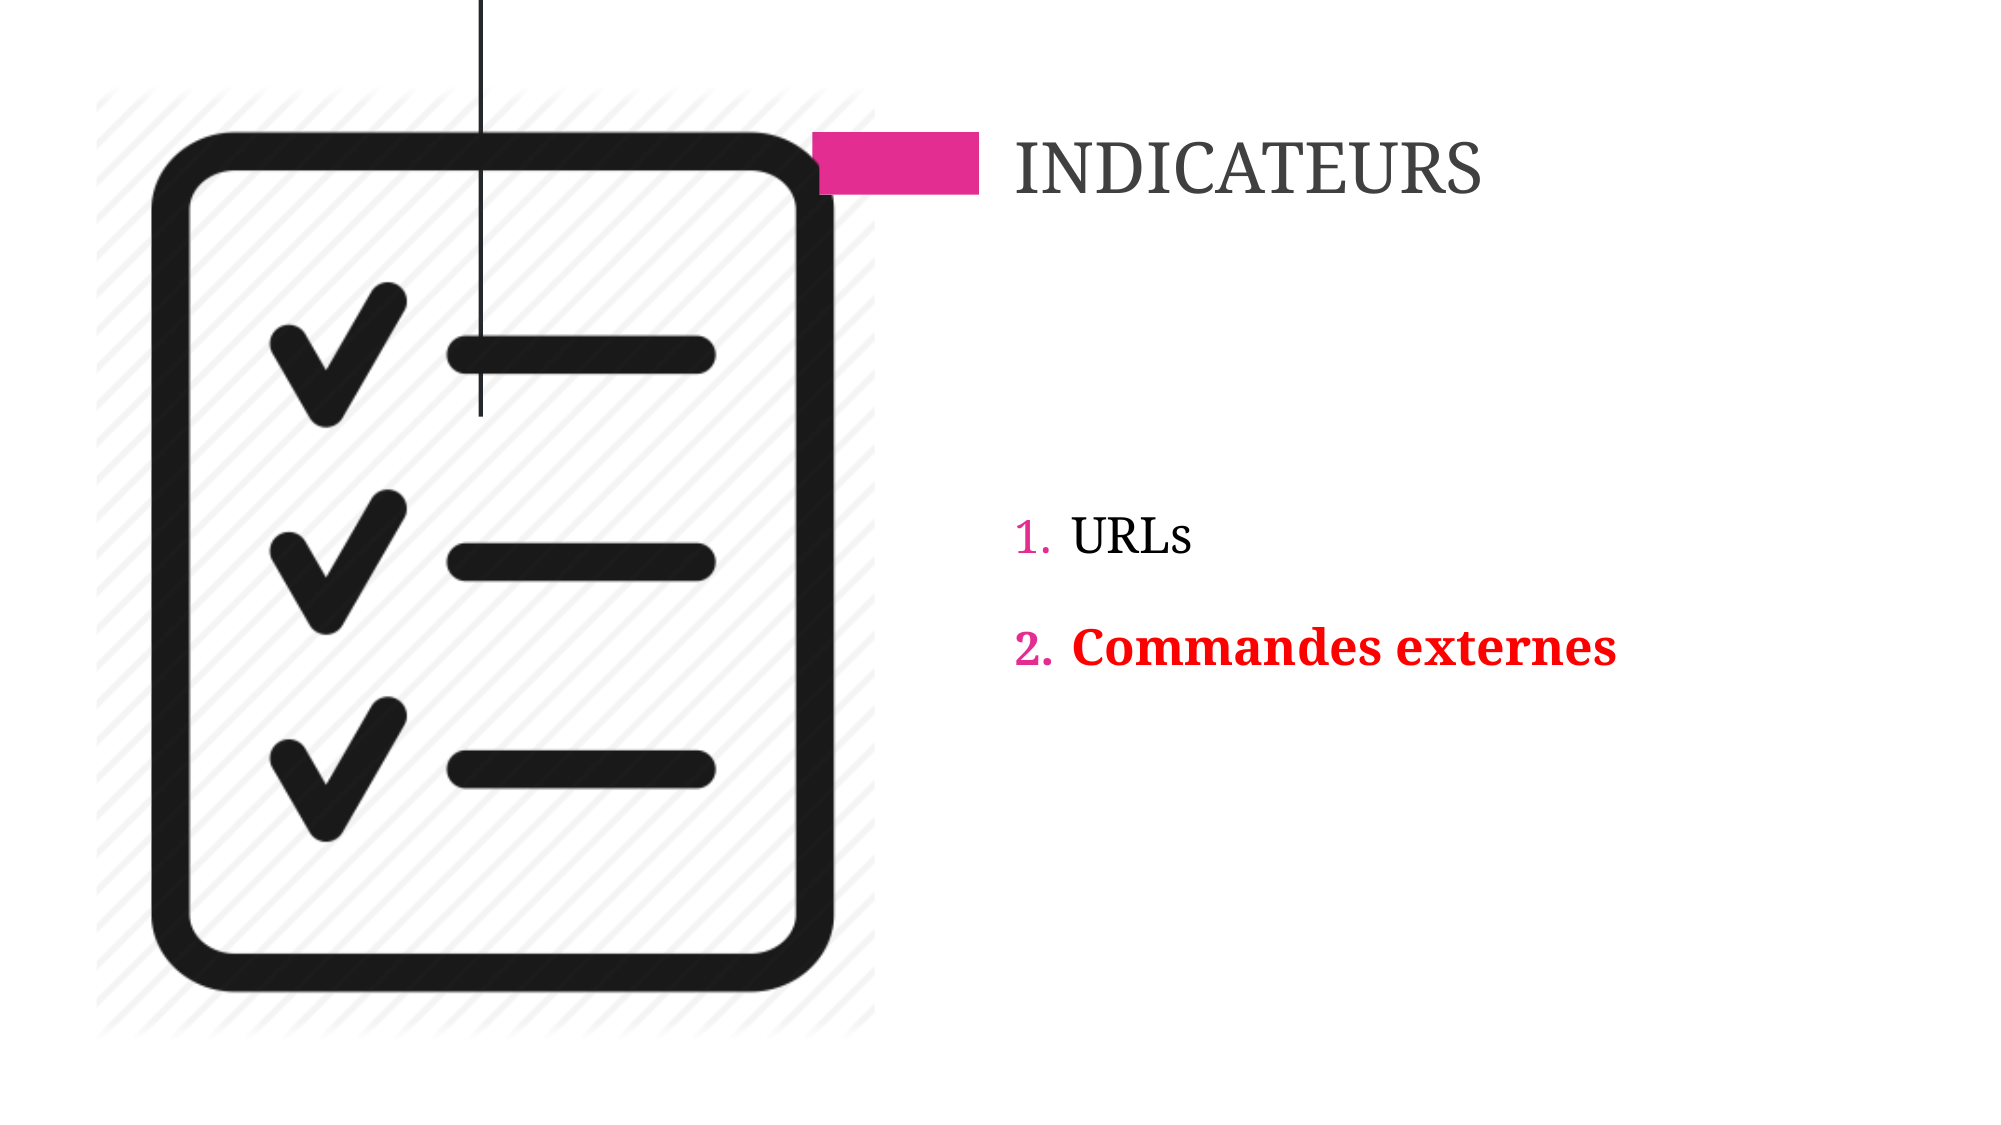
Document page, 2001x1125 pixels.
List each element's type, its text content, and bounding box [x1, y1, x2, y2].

title Indicateurs [999, 115, 2000, 237]
picture [96, 84, 876, 1041]
list URLs Commandes externes [999, 236, 1905, 1040]
